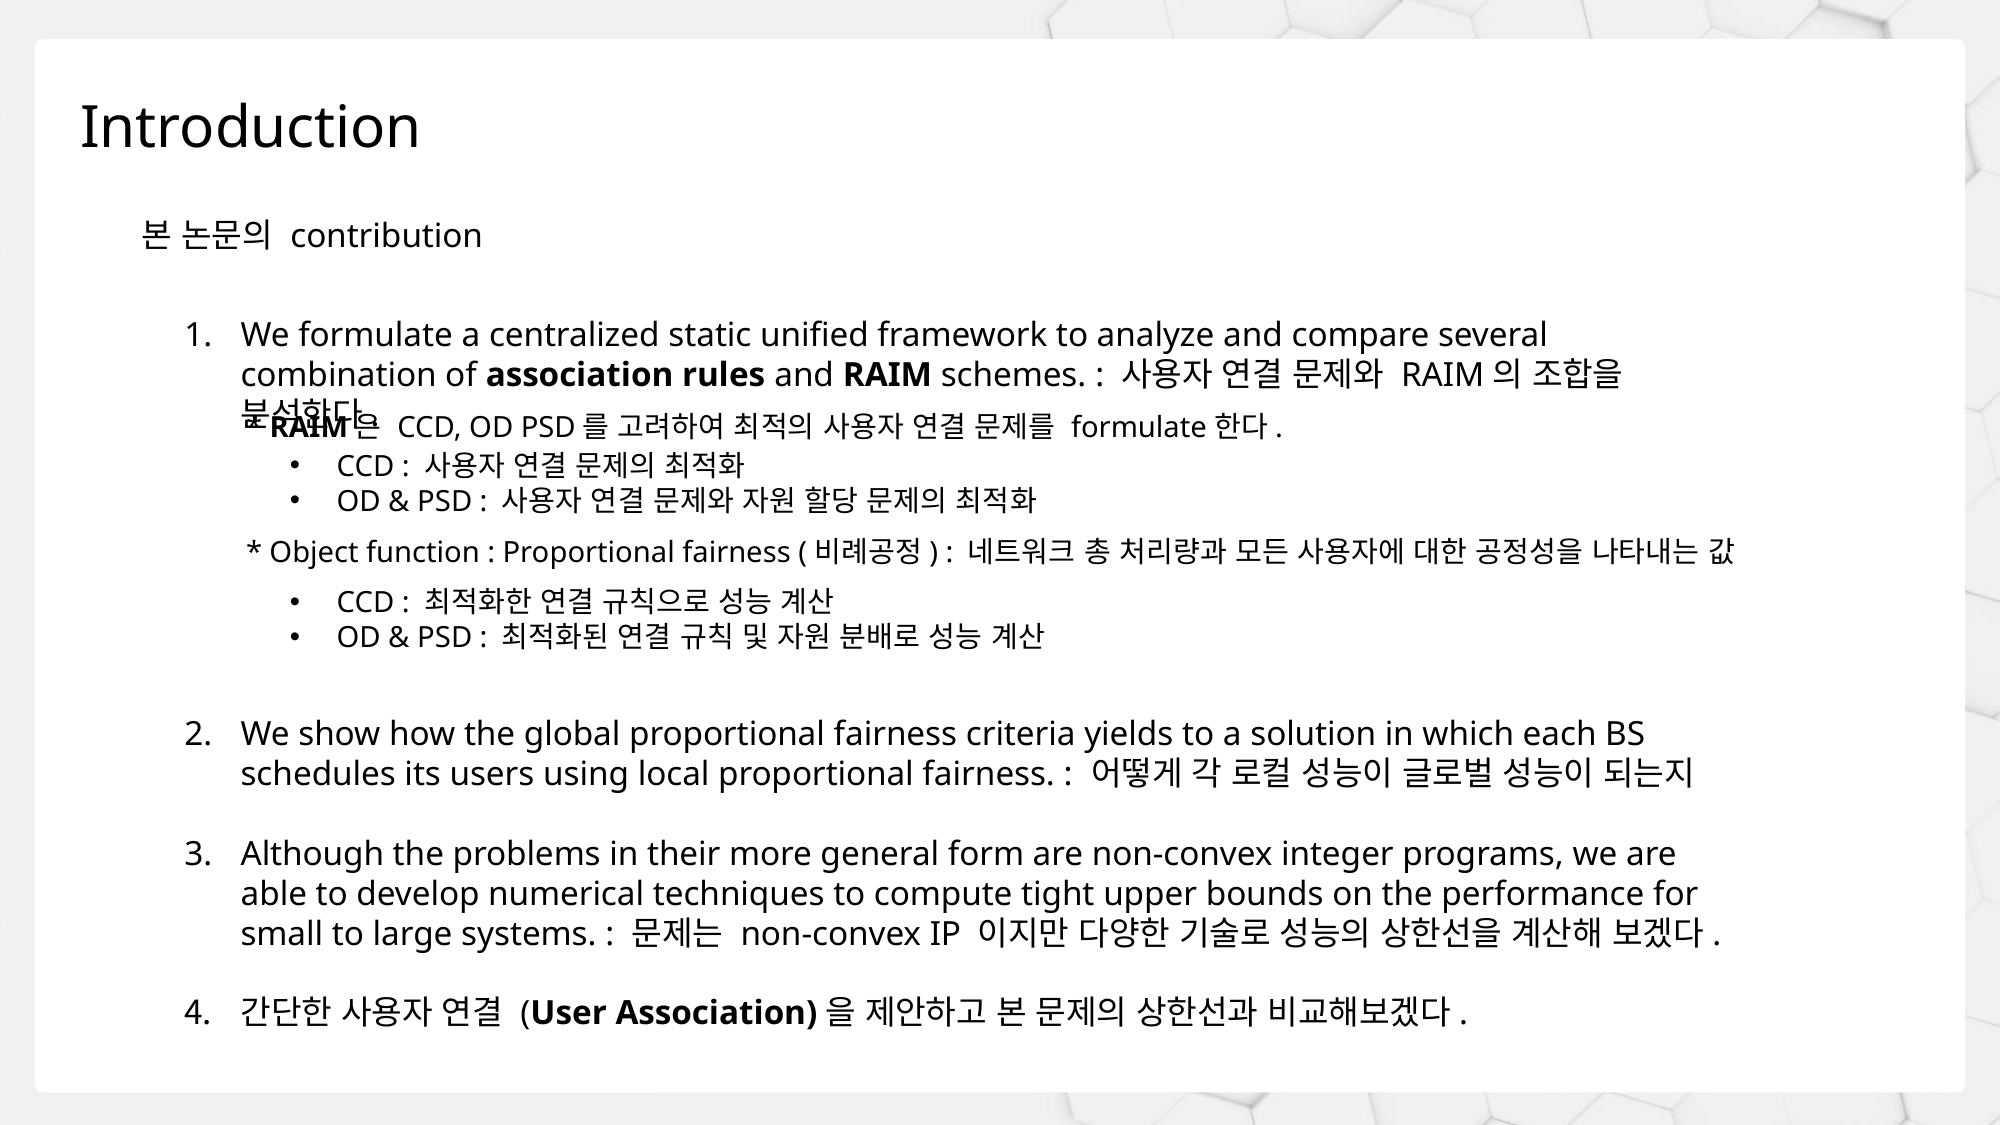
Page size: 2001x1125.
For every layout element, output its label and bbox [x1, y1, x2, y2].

text_box [169, 305, 1831, 1008]
text_box [0, 0, 2000, 1125]
